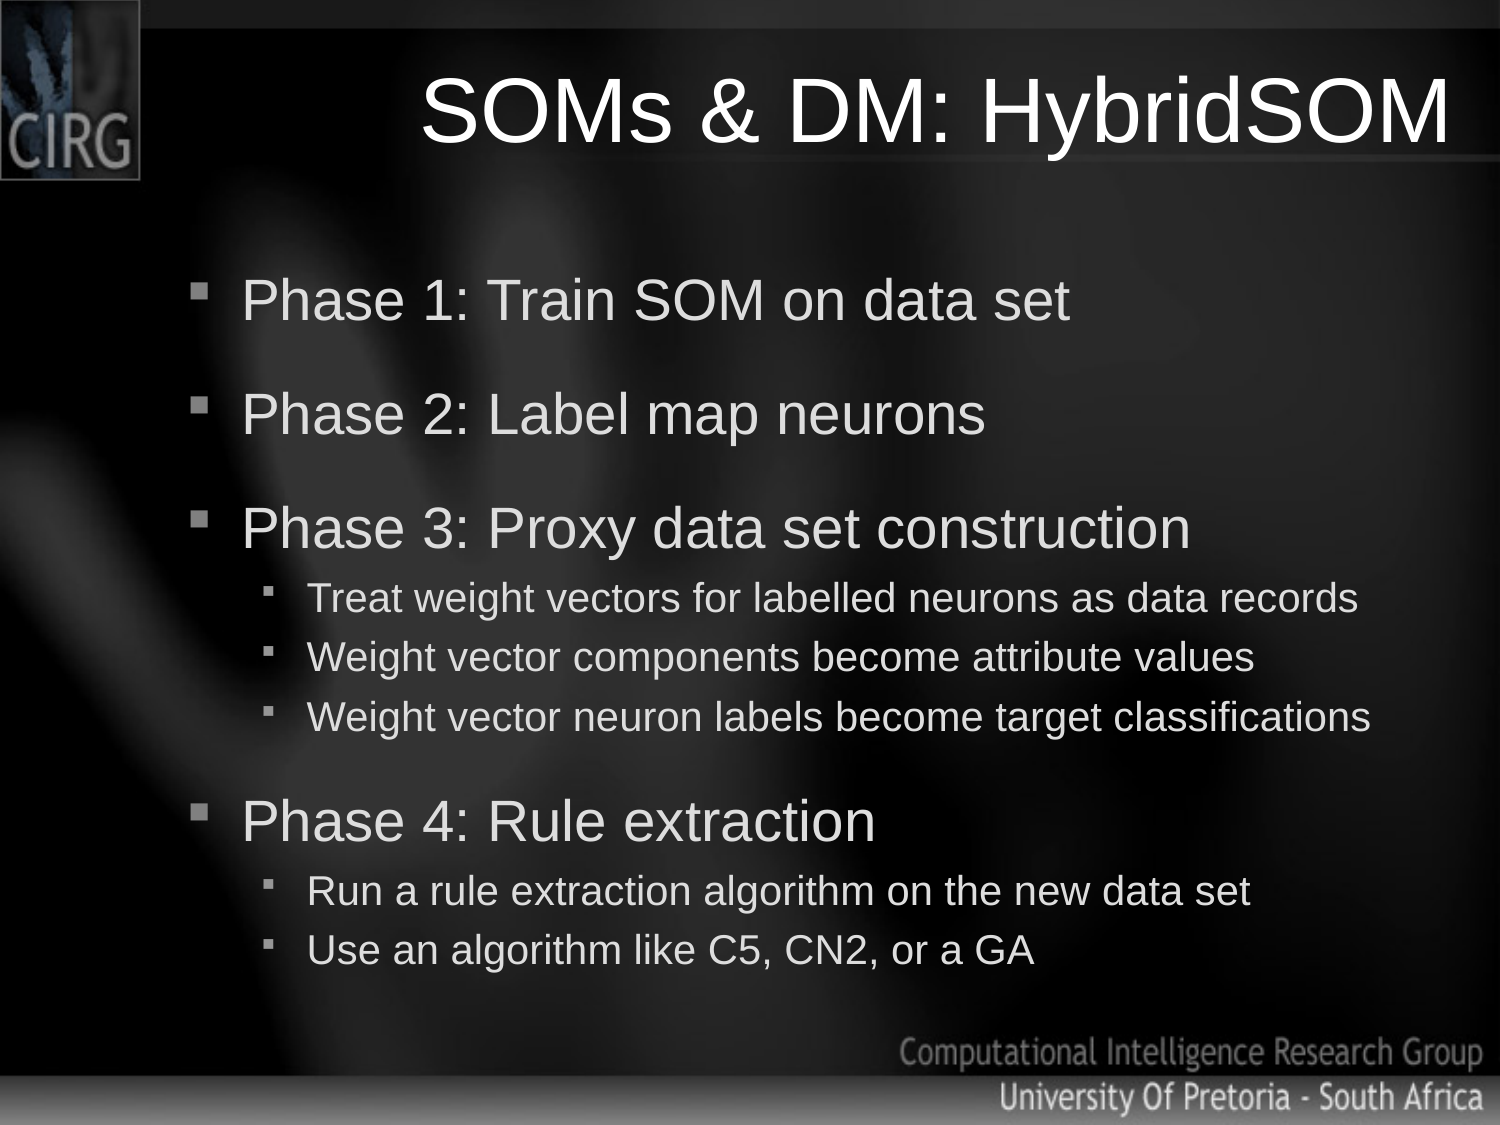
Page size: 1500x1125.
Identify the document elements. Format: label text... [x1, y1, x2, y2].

list Phase 1: Train SOM on data set Phase 2: Label map neurons Phase 3: Proxy data set construction Treat weight vectors for labelled neurons as data records Weight vector components become attribute values Weight vector neuron labels become target classifications Phase 4: Rule extraction Run a rule extraction algorithm on the new data set Use an algorithm like C5, CN2, or a GA [171, 262, 1470, 1004]
title SOMs & DM: HybridSOM [171, 31, 1470, 182]
picture [0, 0, 1500, 1125]
